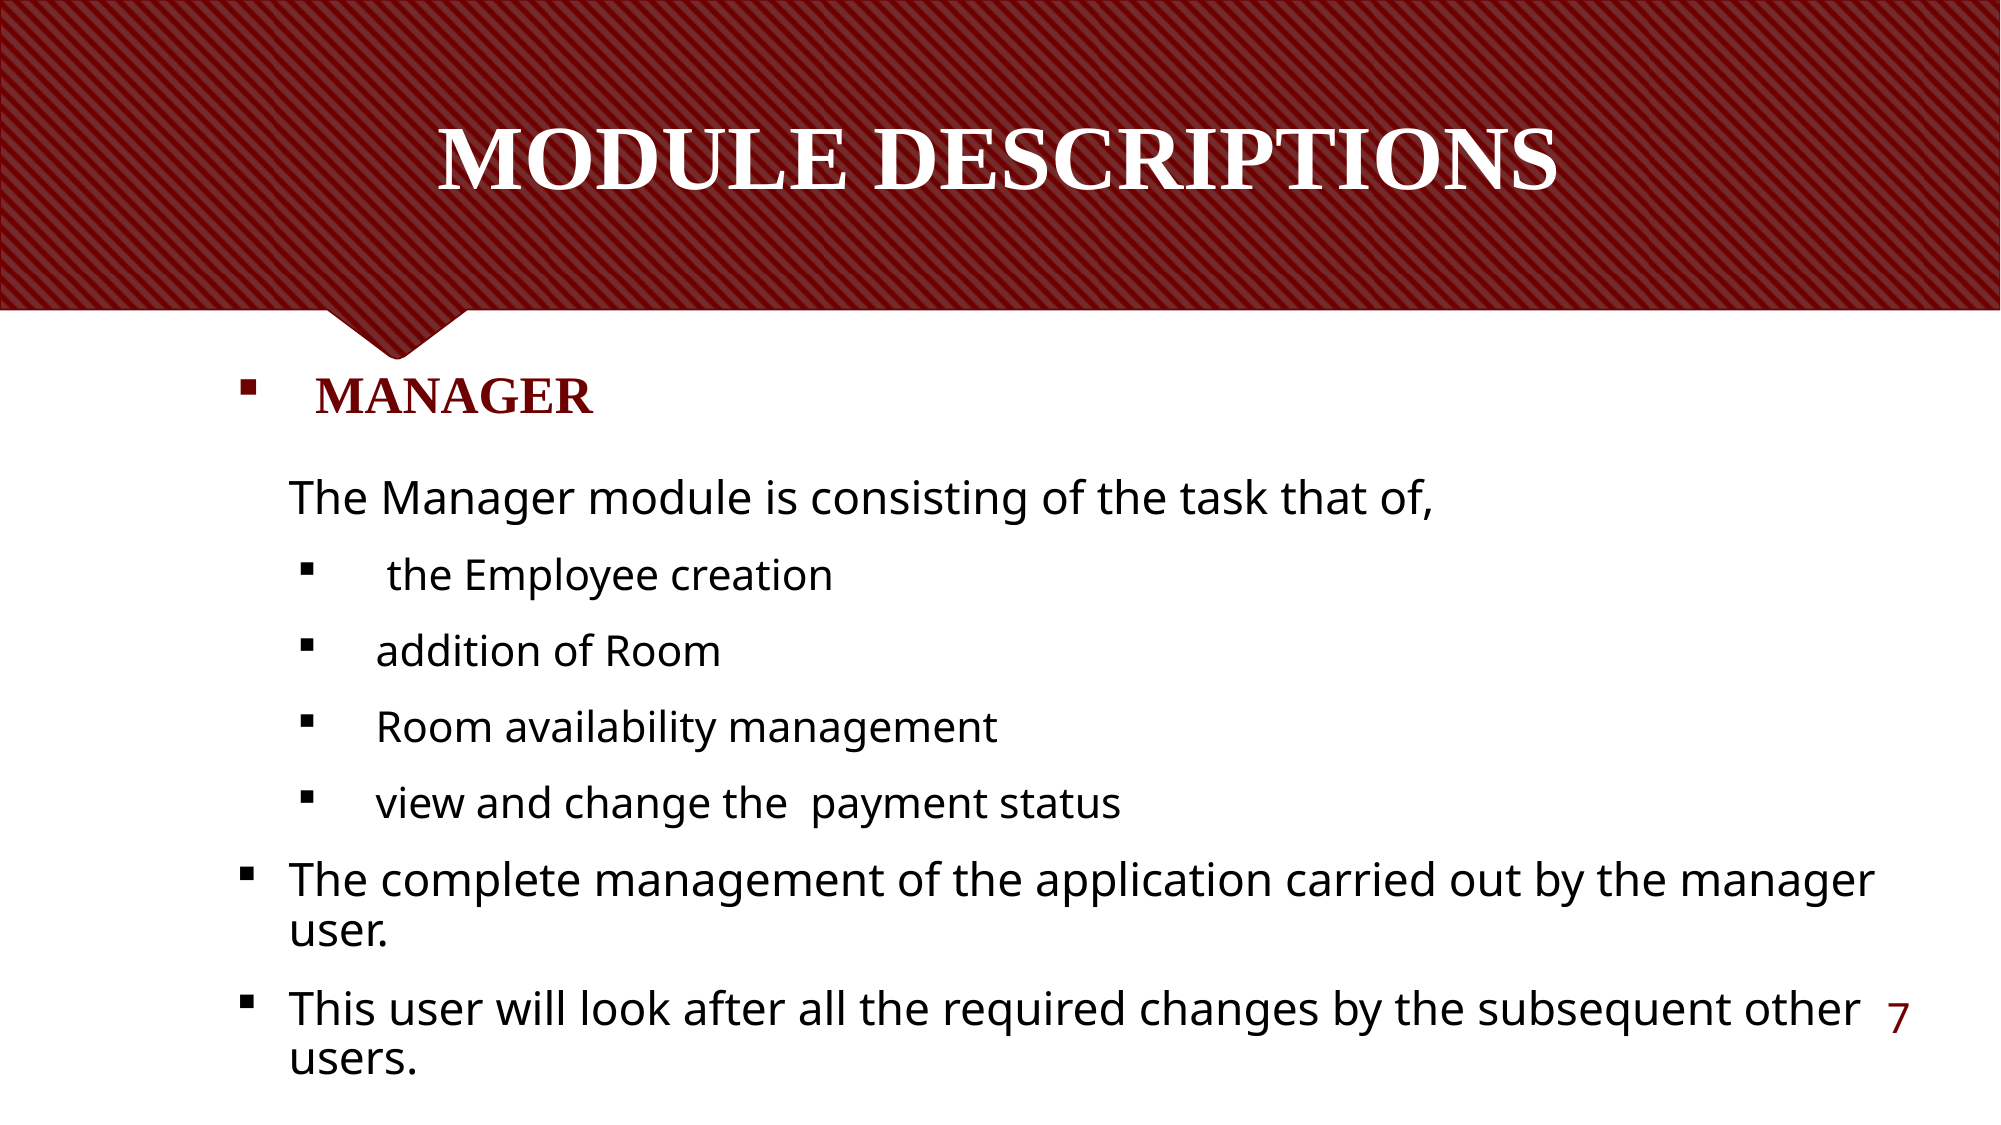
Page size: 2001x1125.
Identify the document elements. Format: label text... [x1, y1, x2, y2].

title MODULE DESCRIPTIONS [132, 73, 1868, 233]
list MANAGER The Manager module is consisting of the task that of, the Employee creation addition of Room Room availability management view and change the payment status The complete management of the application carried out by the manager user. This user will look after all the required changes by the subsequent other users. [221, 360, 1953, 1094]
slide_number 7 [1751, 970, 1926, 1051]
